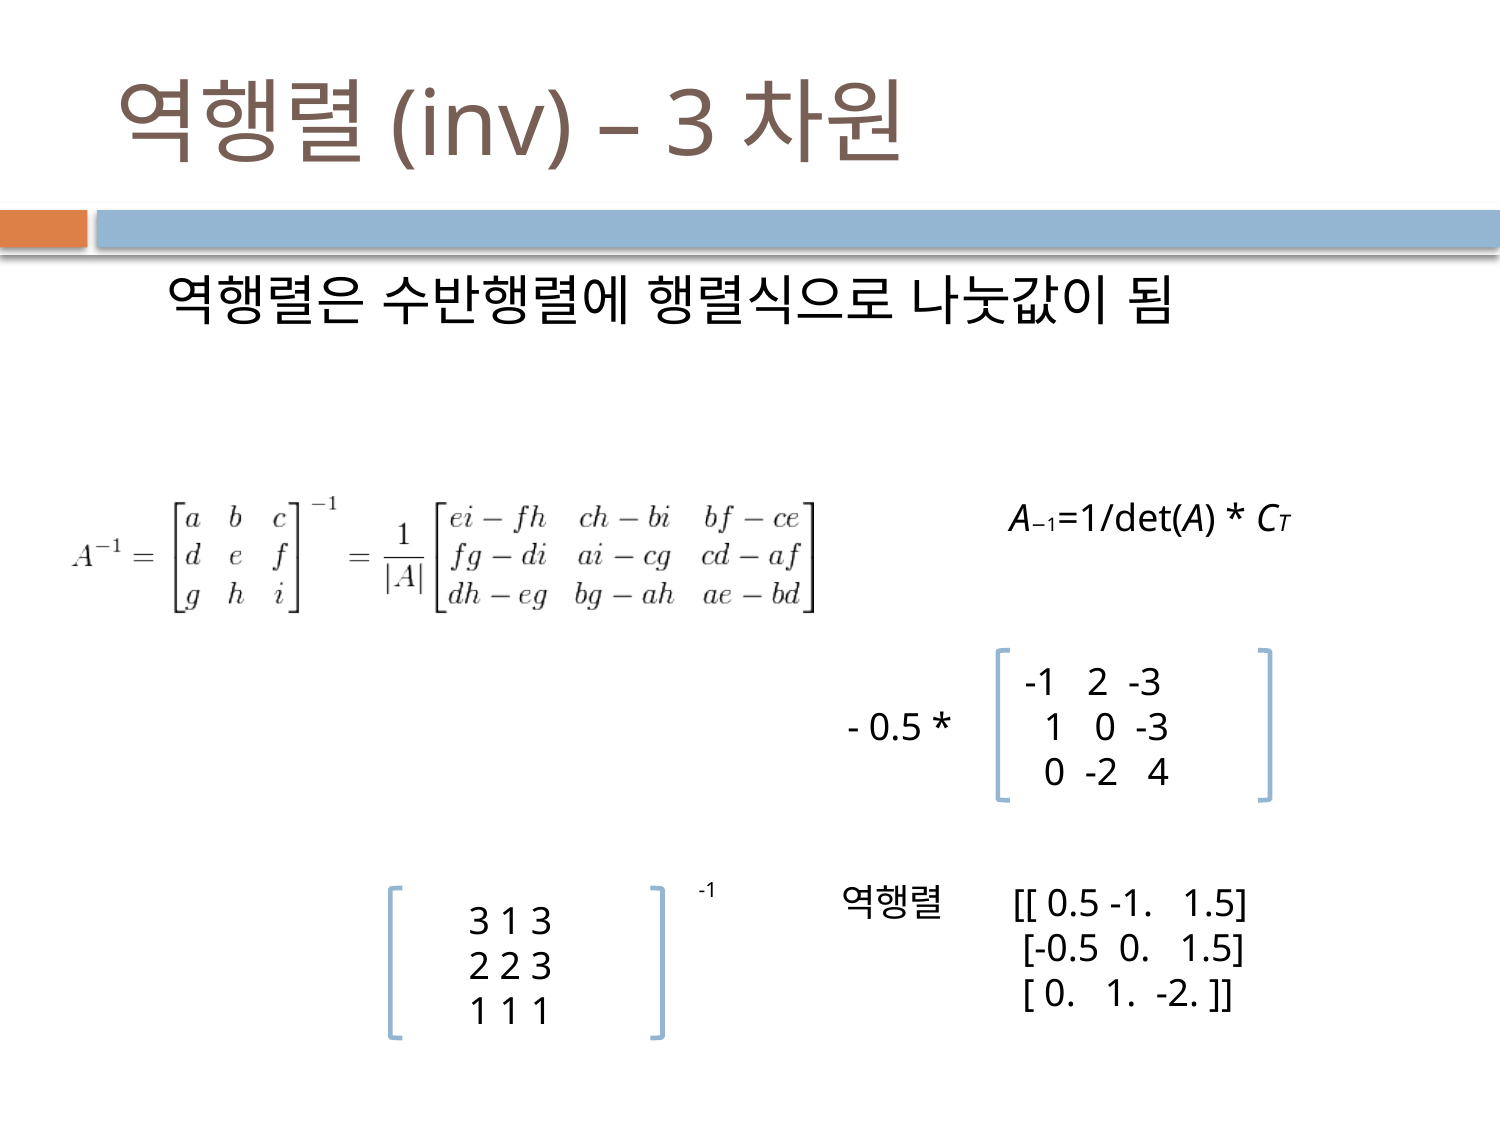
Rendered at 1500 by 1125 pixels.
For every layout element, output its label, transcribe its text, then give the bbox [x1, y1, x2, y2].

picture [71, 495, 815, 616]
title 역행렬(inv) – 3차원 [100, 37, 1438, 200]
text_box A​−1​​=​1/det(A) * ​​C​T​​ [994, 486, 1305, 547]
text_box 3 1 3 2 2 3 1 1 1 [417, 889, 614, 1040]
text_box [1257, 649, 1271, 802]
text_box - 0.5 * [832, 695, 998, 756]
text_box 역행렬 [826, 871, 1028, 932]
text_box -1 2 -3 1 0 -3 0 -2 4 [1009, 650, 1258, 800]
text_box [650, 887, 664, 1039]
text_box [997, 649, 1010, 802]
text_box [[ 0.5 -1. 1.5] [-0.5 0. 1.5] [ 0. 1. -2. ]] [997, 871, 1353, 1022]
list 역행렬은 수반행렬에 행렬식으로 나눗값이 됨 [76, 259, 1427, 362]
text_box [389, 887, 403, 1039]
text_box -1 [684, 869, 755, 910]
